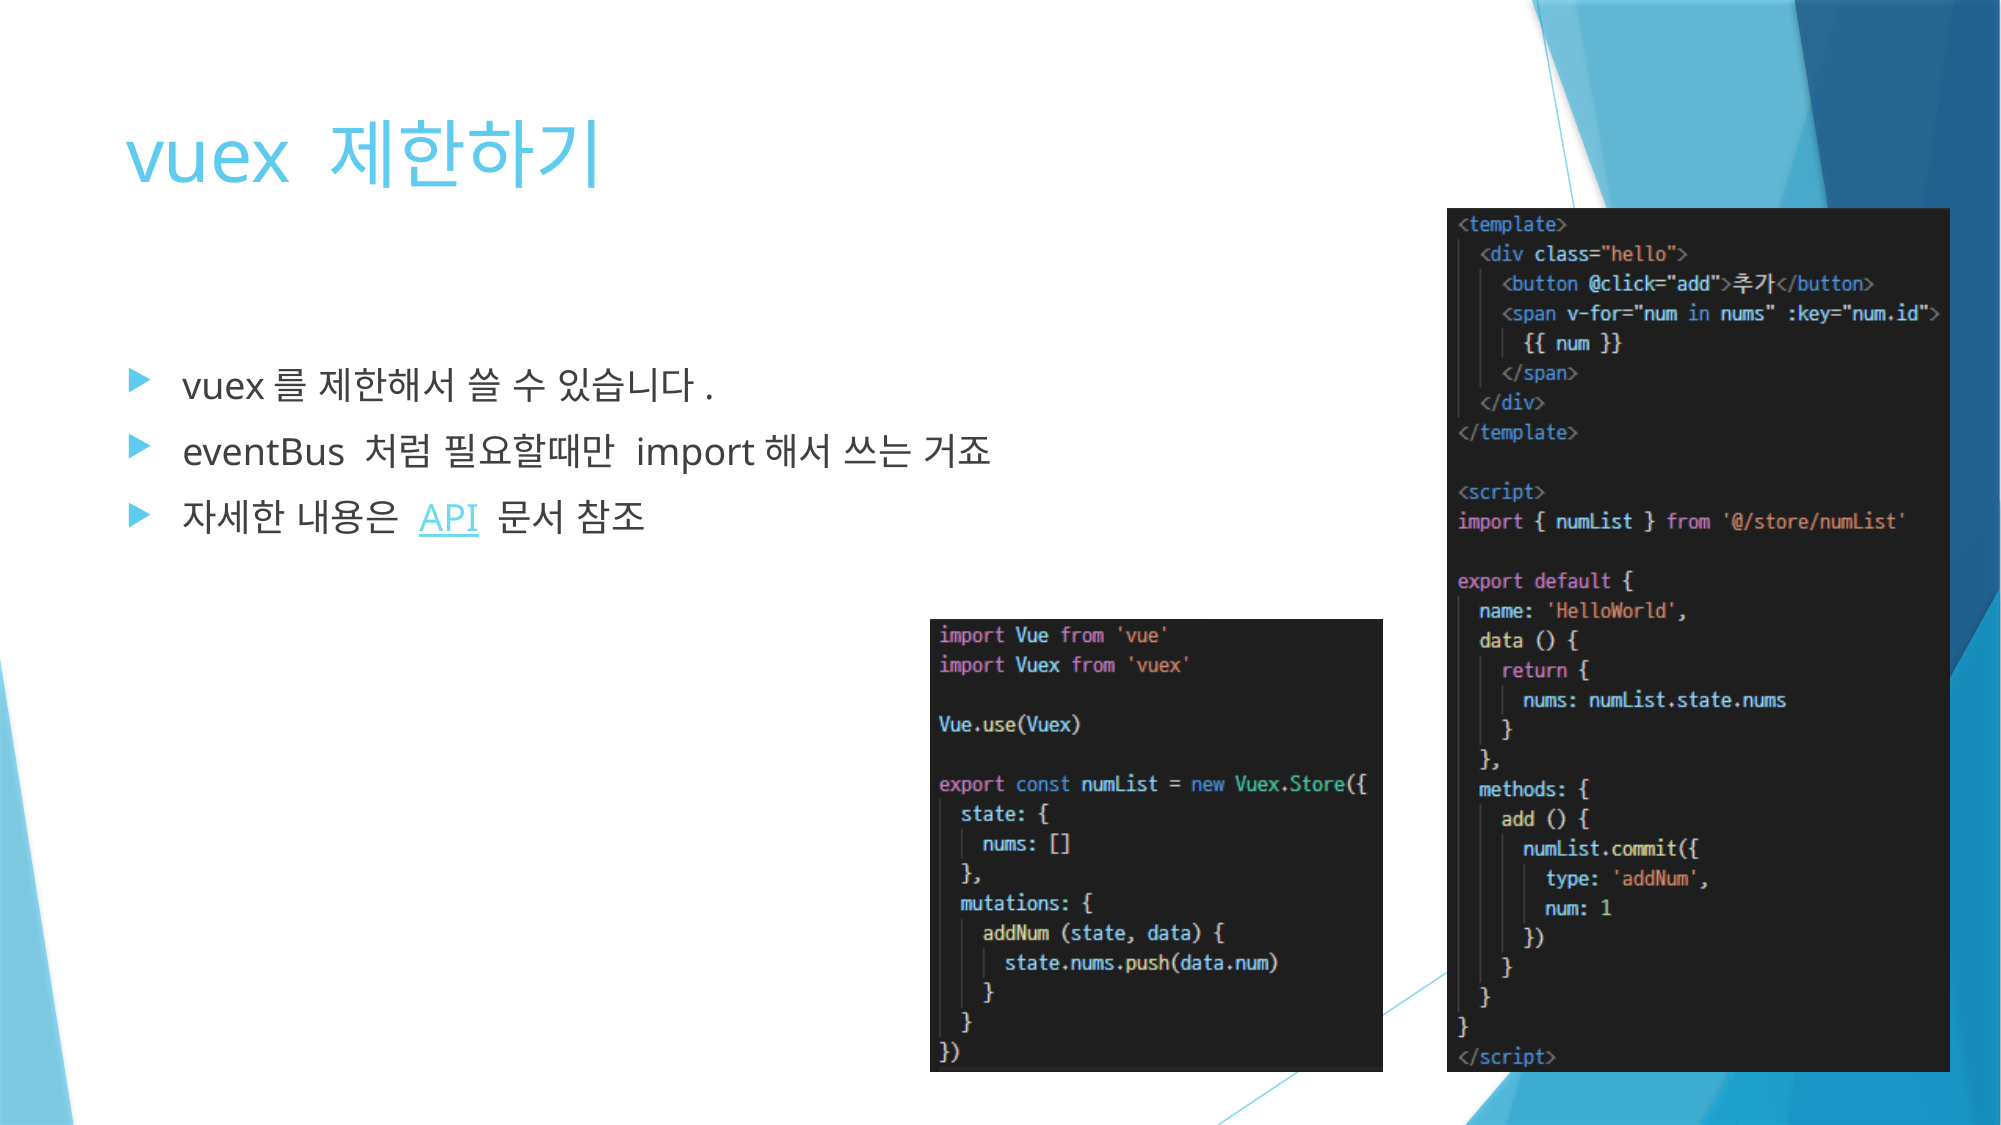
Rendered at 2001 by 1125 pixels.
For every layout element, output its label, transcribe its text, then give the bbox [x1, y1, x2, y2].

list vuex를 제한해서 쓸 수 있습니다. eventBus 처럼 필요할때만 import해서 쓰는 거죠 자세한 내용은 API 문서 참조 [111, 354, 1442, 992]
picture [930, 619, 1383, 1072]
picture [1447, 208, 1950, 1072]
title vuex 제한하기 [111, 99, 1522, 317]
